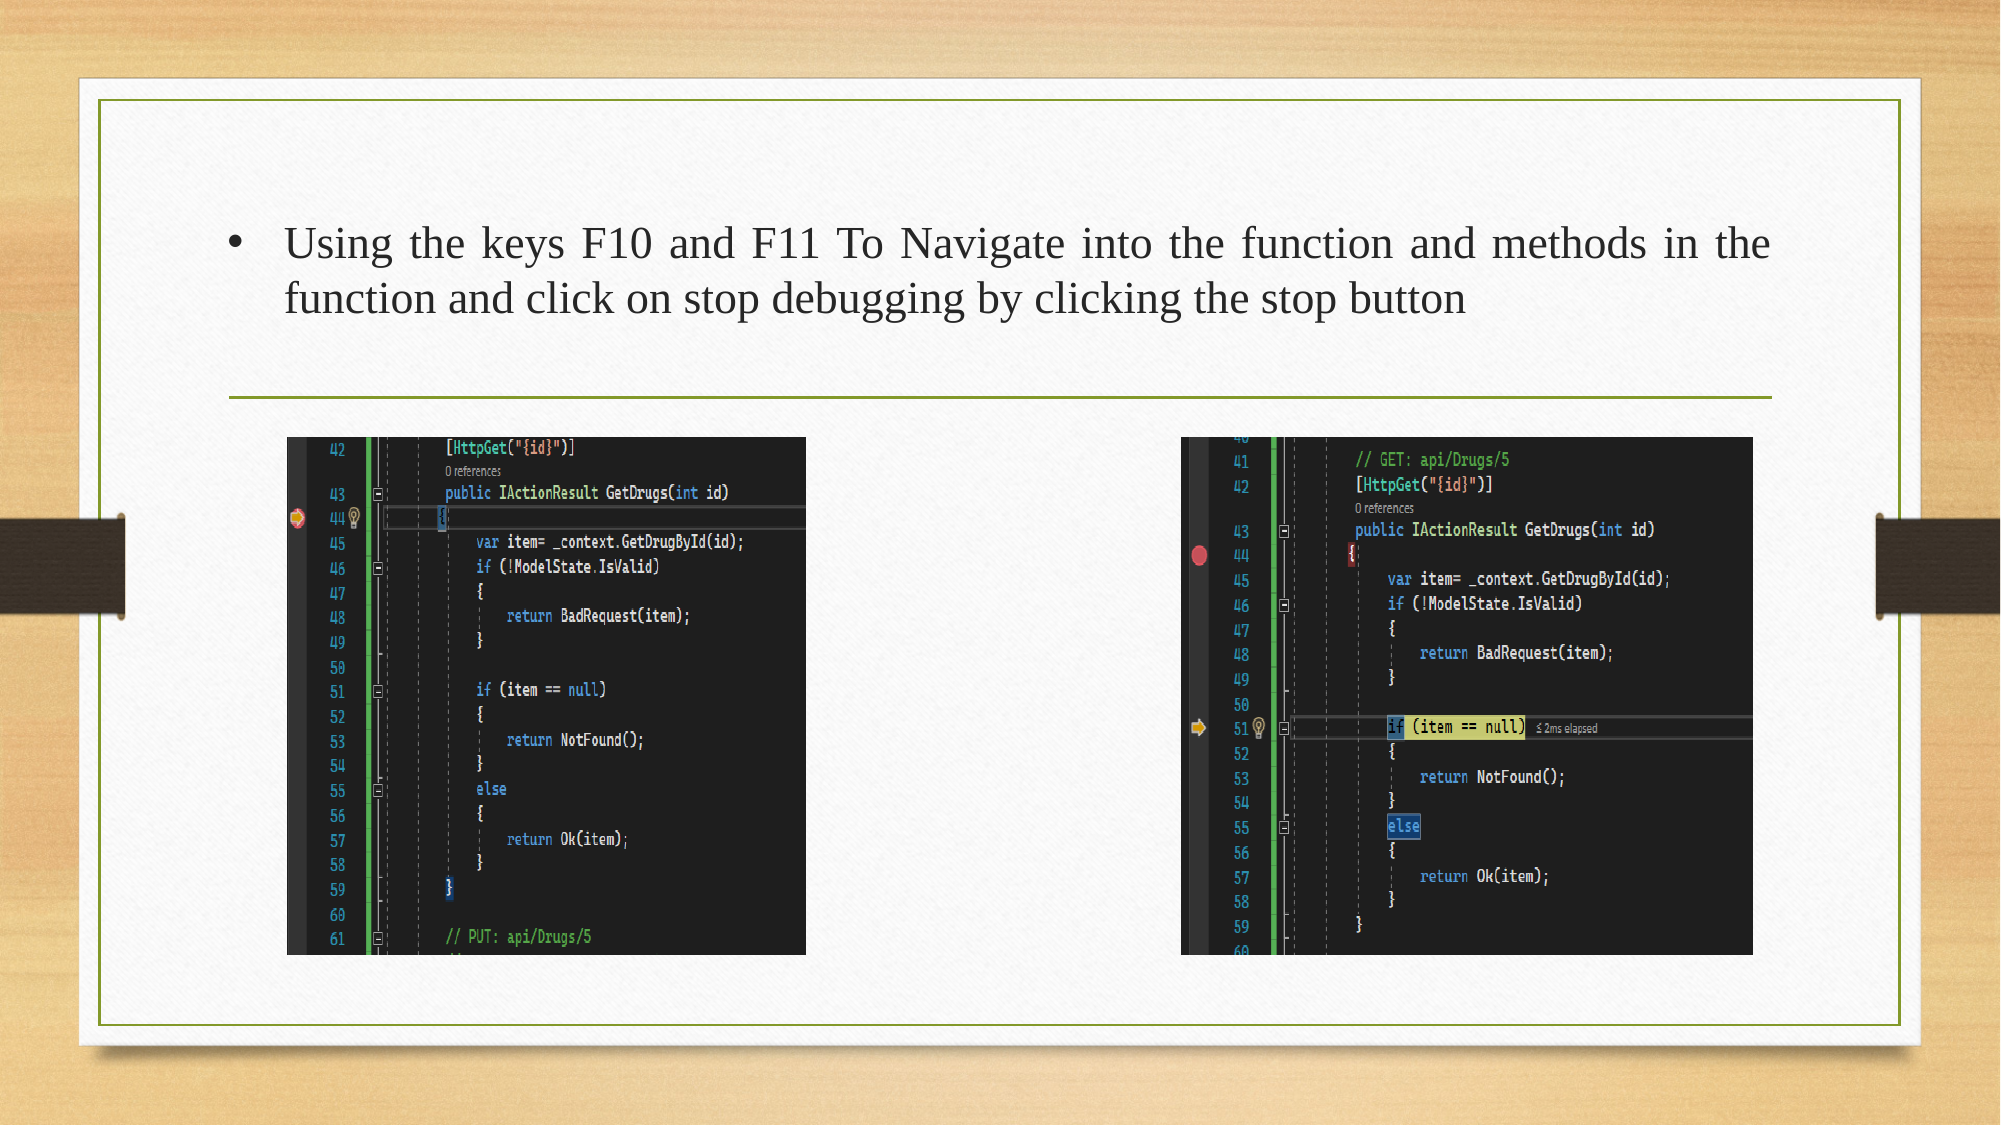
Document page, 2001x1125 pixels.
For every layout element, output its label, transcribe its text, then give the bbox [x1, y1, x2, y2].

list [287, 437, 807, 955]
title Using the keys F10 and F11 To Navigate into the function and methods in the function and click on stop debugging by clicking the stop button [212, 161, 1788, 375]
picture [0, 0, 2001, 1125]
